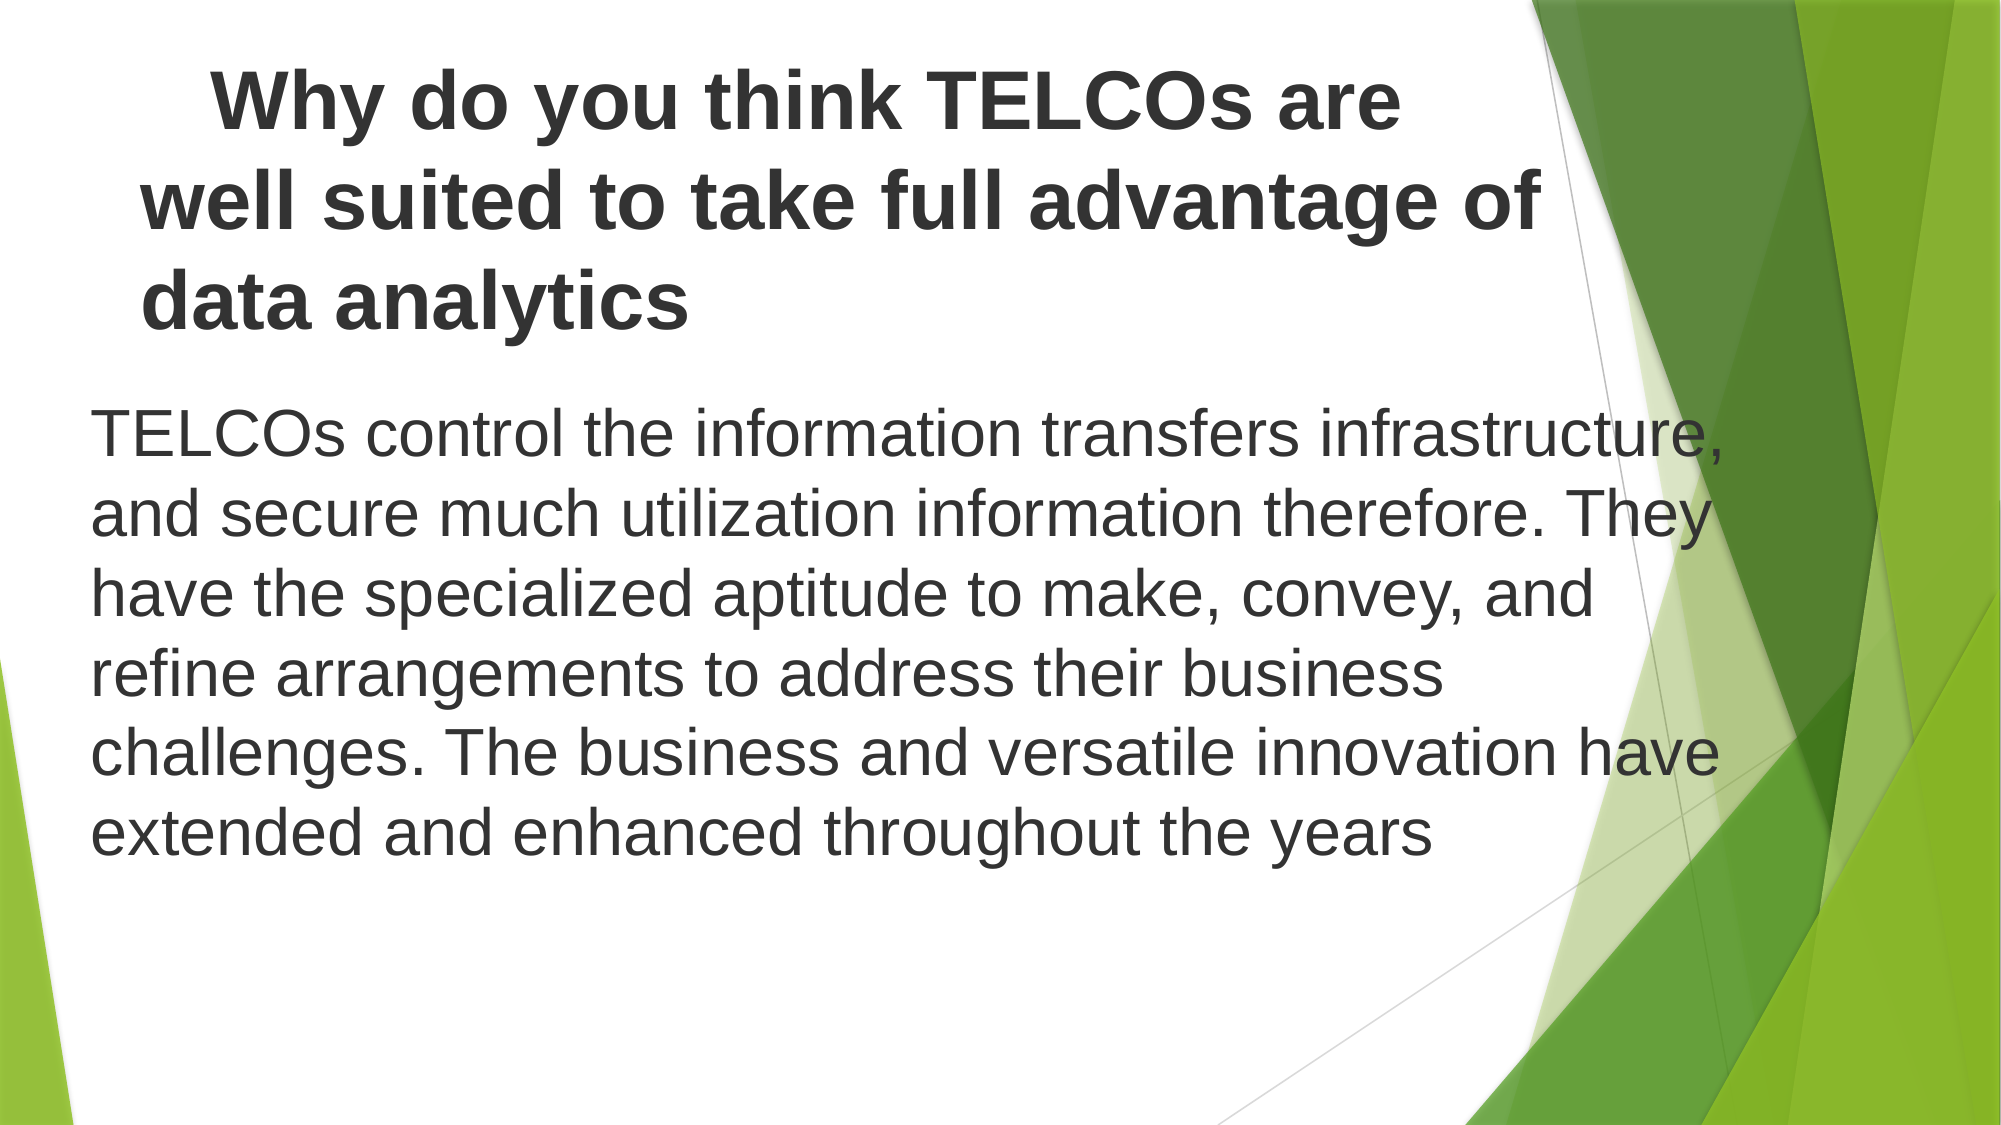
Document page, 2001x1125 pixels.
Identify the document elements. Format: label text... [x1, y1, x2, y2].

text_box Why do you think TELCOs are well suited to take full advantage of data analytics [126, 39, 1568, 354]
text_box TELCOs control the information transfers infrastructure, and secure much utilization information therefore. They have the specialized aptitude to make, convey, and refine arrangements to address their business challenges. The business and versatile innovation have extended and enhanced throughout the years [76, 382, 1790, 877]
